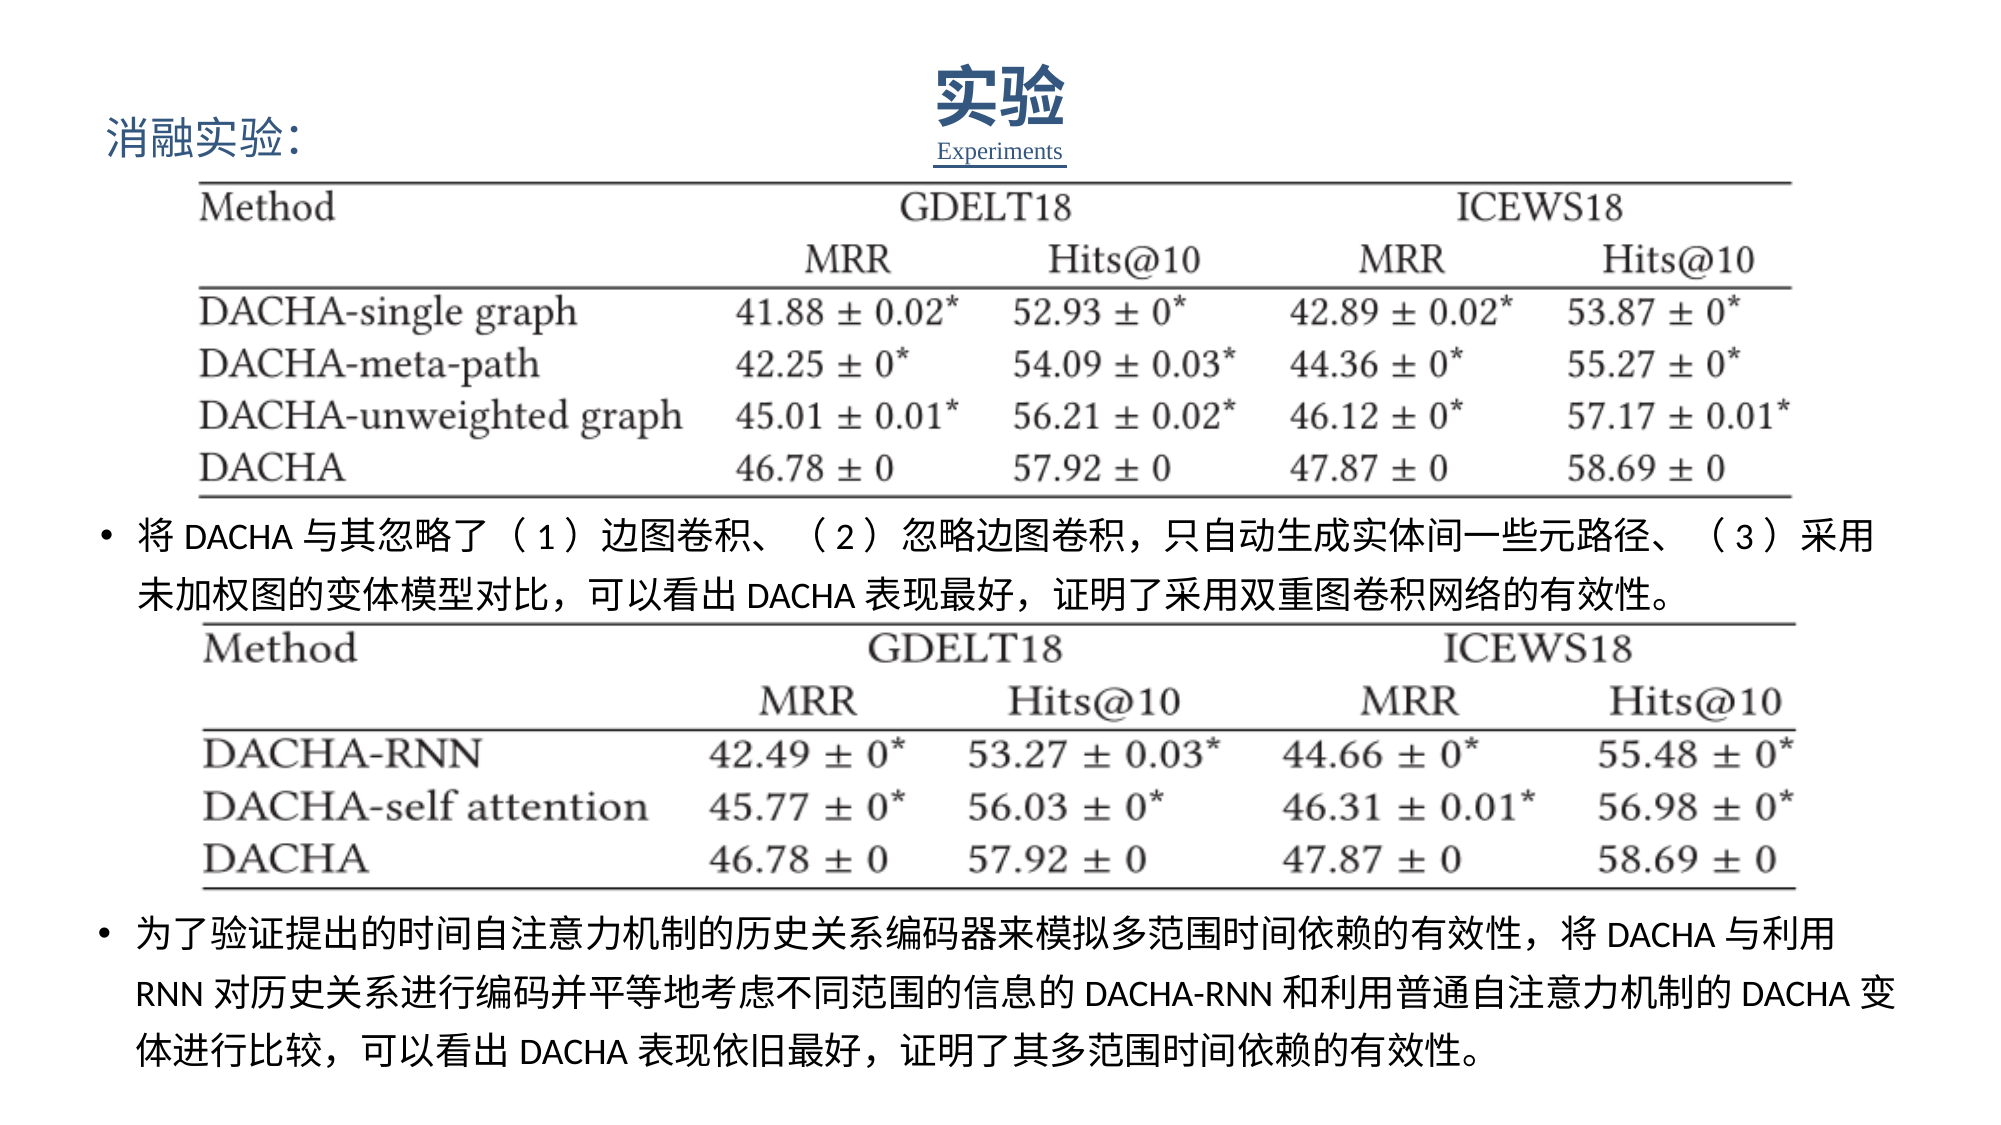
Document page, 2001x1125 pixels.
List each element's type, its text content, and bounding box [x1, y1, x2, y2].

picture [188, 612, 1812, 900]
picture [192, 170, 1807, 509]
text_box 为了验证提出的时间自注意力机制的历史关系编码器来模拟多范围时间依赖的有效性，将DACHA与利用RNN对历史关系进行编码并平等地考虑不同范围的信息的DACHA-RNN和利用普通自注意力机制的DACHA变体进行比较，可以看出DACHA表现依旧最好，证明了其多范围时间依赖的有效性。 [83, 889, 1917, 1070]
text_box Experiments [921, 127, 1078, 170]
text_box 实验 [918, 47, 1082, 143]
text_box 消融实验： [85, 102, 343, 171]
text_box 将DACHA与其忽略了（1）边图卷积、（2）忽略边图卷积，只自动生成实体间一些元路径、（3）采用未加权图的变体模型对比，可以看出DACHA表现最好，证明了采用双重图卷积网络的有效性。 [85, 491, 1920, 621]
